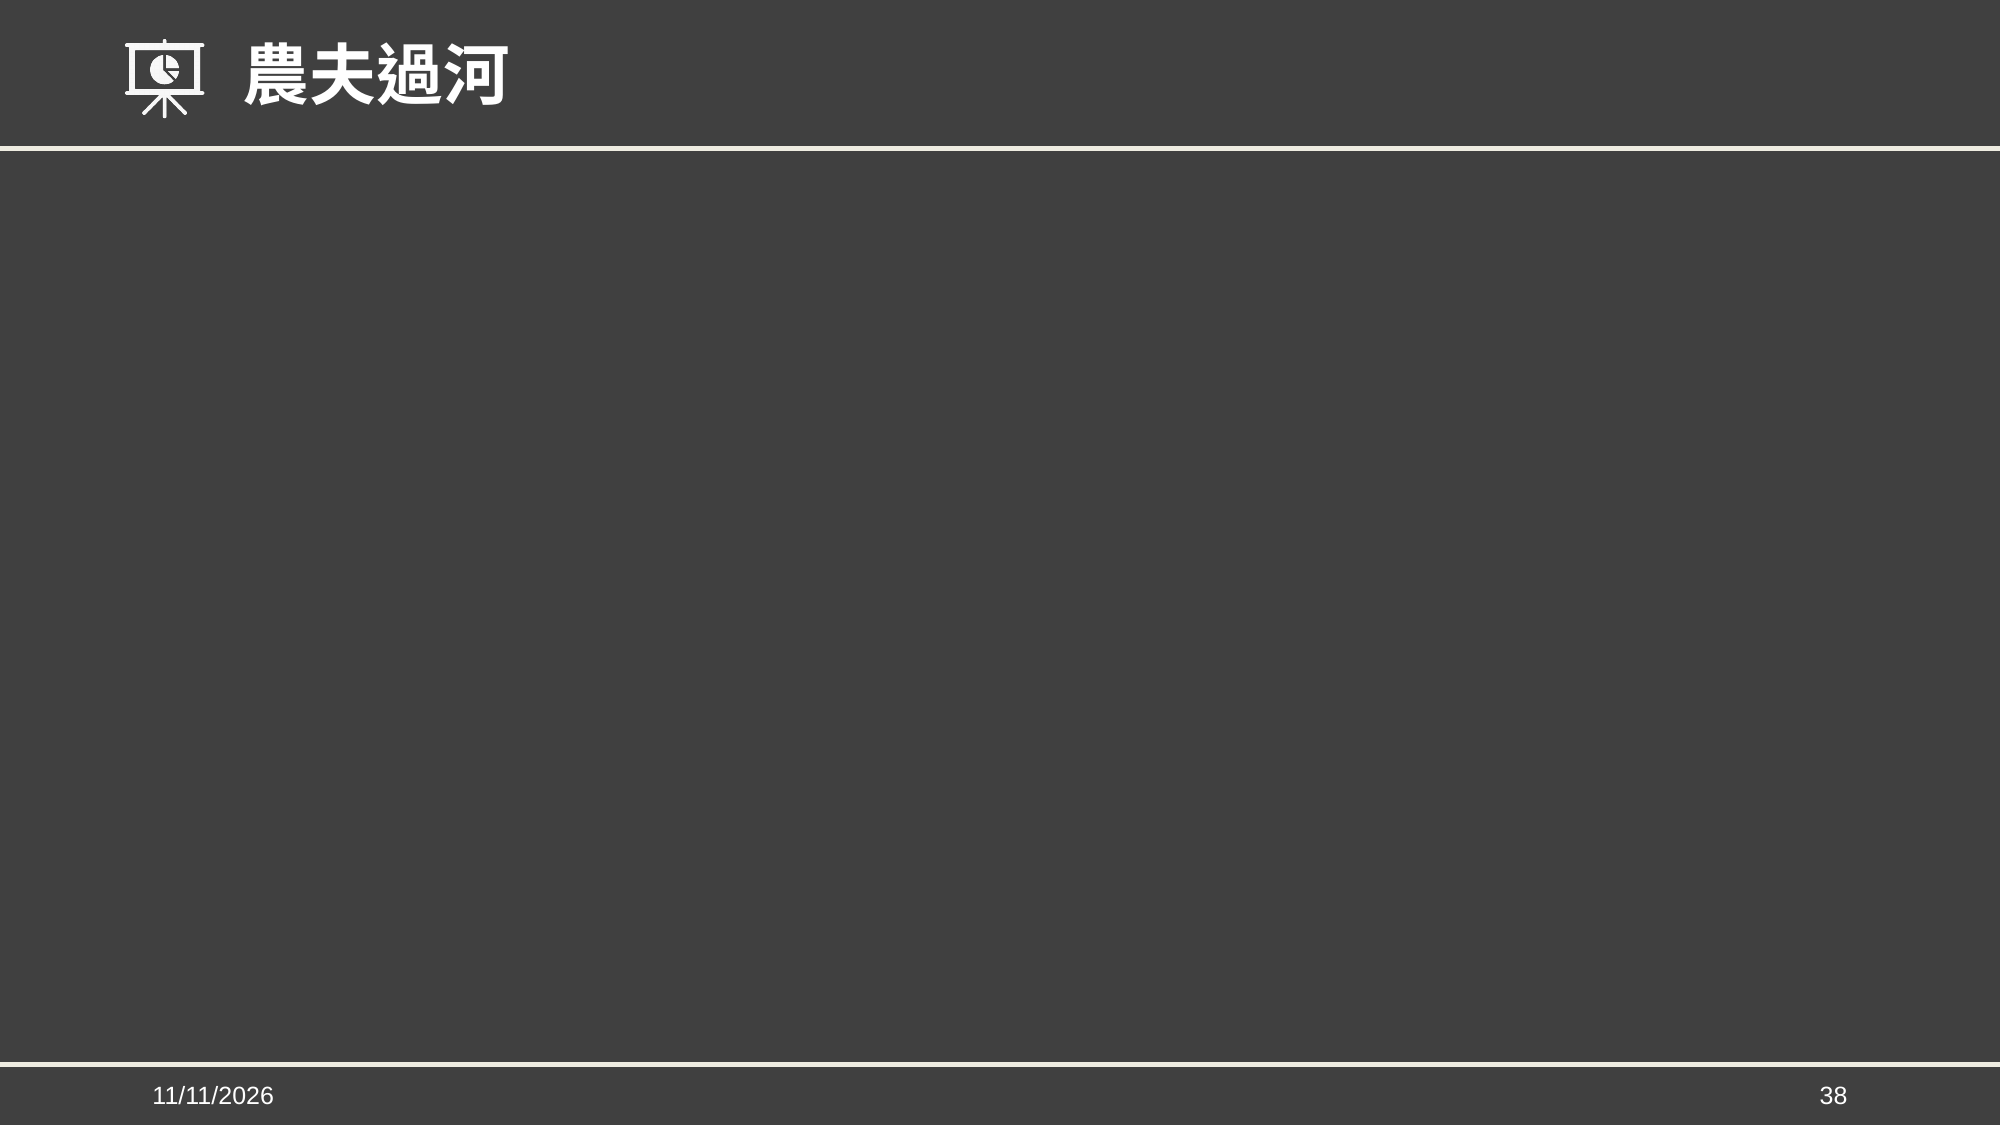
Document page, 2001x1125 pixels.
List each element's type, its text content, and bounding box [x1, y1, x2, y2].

title 農夫過河 [227, 27, 1886, 129]
footer [316, 1065, 1684, 1125]
picture [114, 27, 215, 129]
slide_number 38 [1703, 1065, 1863, 1125]
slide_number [137, 1065, 297, 1125]
